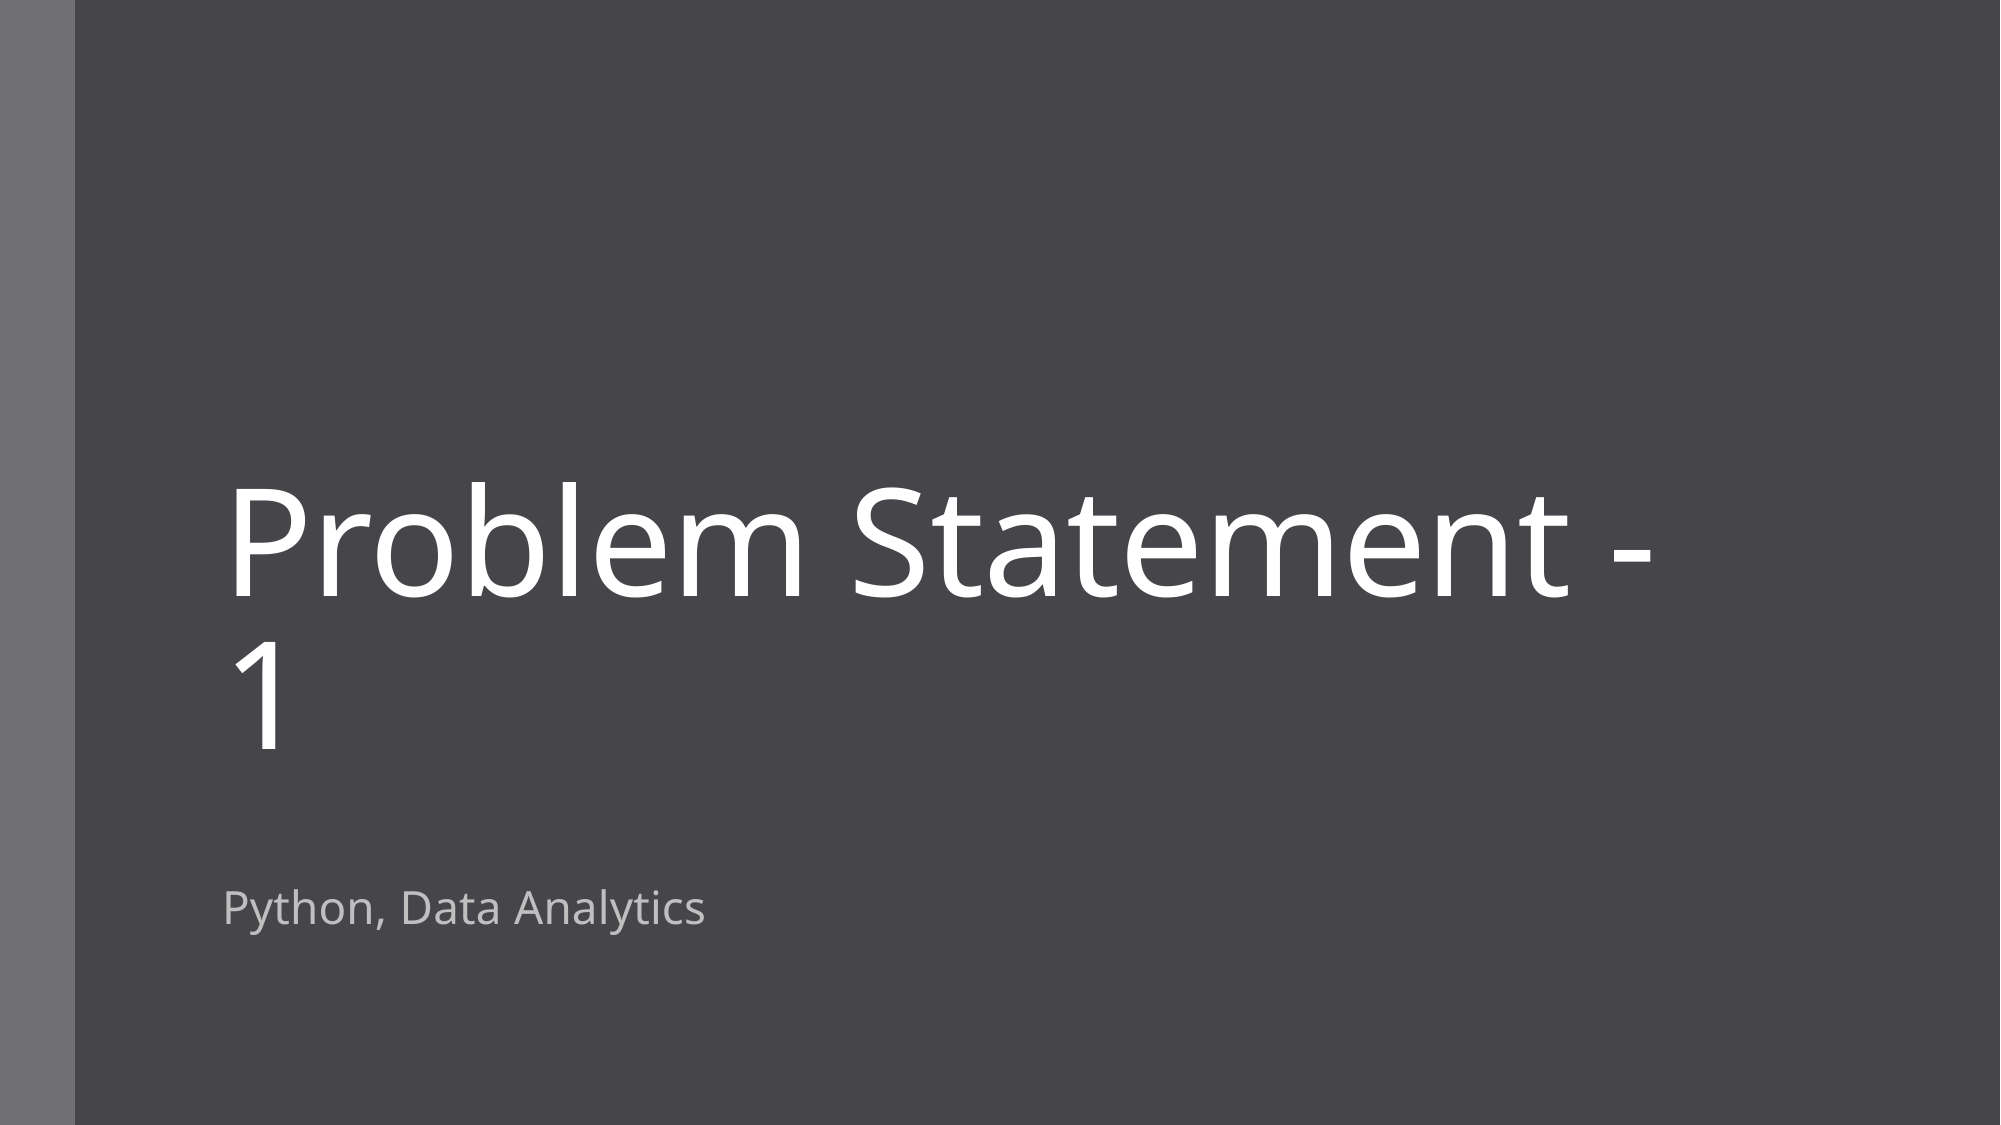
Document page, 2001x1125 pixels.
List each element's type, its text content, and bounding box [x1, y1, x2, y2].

subtitle Python, Data Analytics [206, 787, 1752, 1065]
title Problem Statement -1 [206, 124, 1752, 787]
